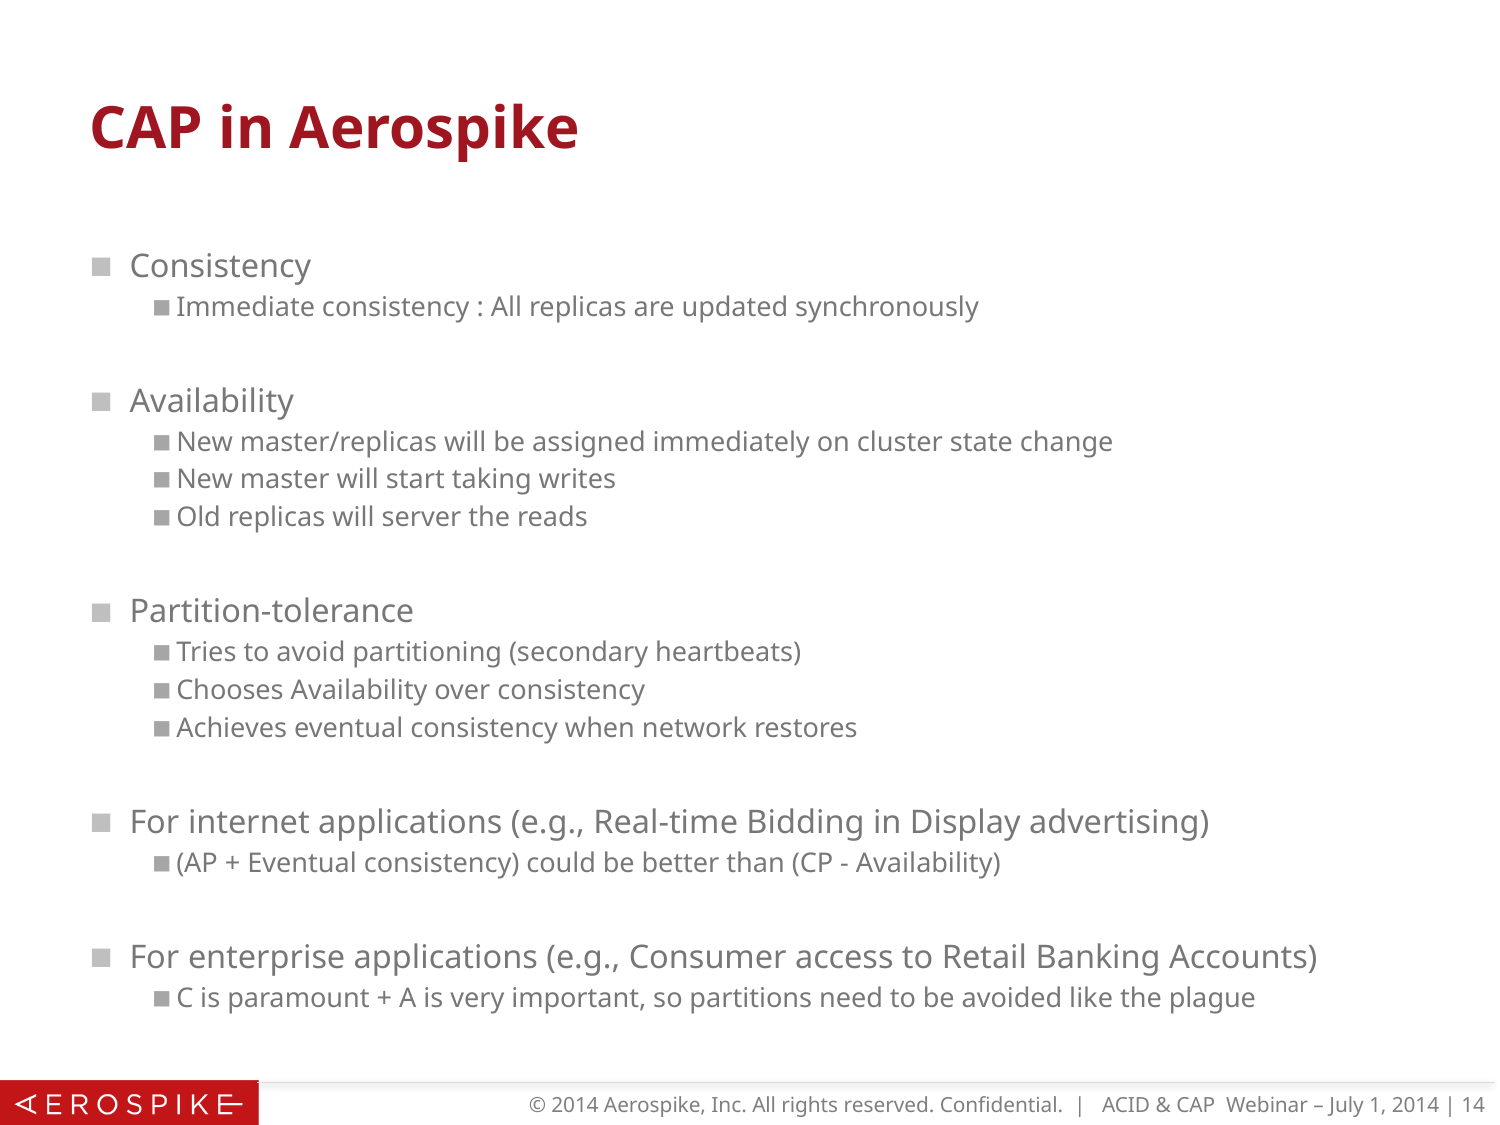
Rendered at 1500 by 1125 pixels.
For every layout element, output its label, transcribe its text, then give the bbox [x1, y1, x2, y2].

picture [0, 1080, 259, 1125]
title CAP in Aerospike [75, 17, 1425, 168]
list Consistency Immediate consistency : All replicas are updated synchronously Availability New master/replicas will be assigned immediately on cluster state change New master will start taking writes Old replicas will server the reads Partition-tolerance Tries to avoid partitioning (secondary heartbeats) Chooses Availability over consistency Achieves eventual consistency when network restores For internet applications (e.g., Real-time Bidding in Display advertising) (AP + Eventual consistency) could be better than (CP - Availability) For enterprise applications (e.g., Consumer access to Retail Banking Accounts) C is paramount + A is very important, so partitions need to be avoided like the plague [75, 237, 1425, 1029]
